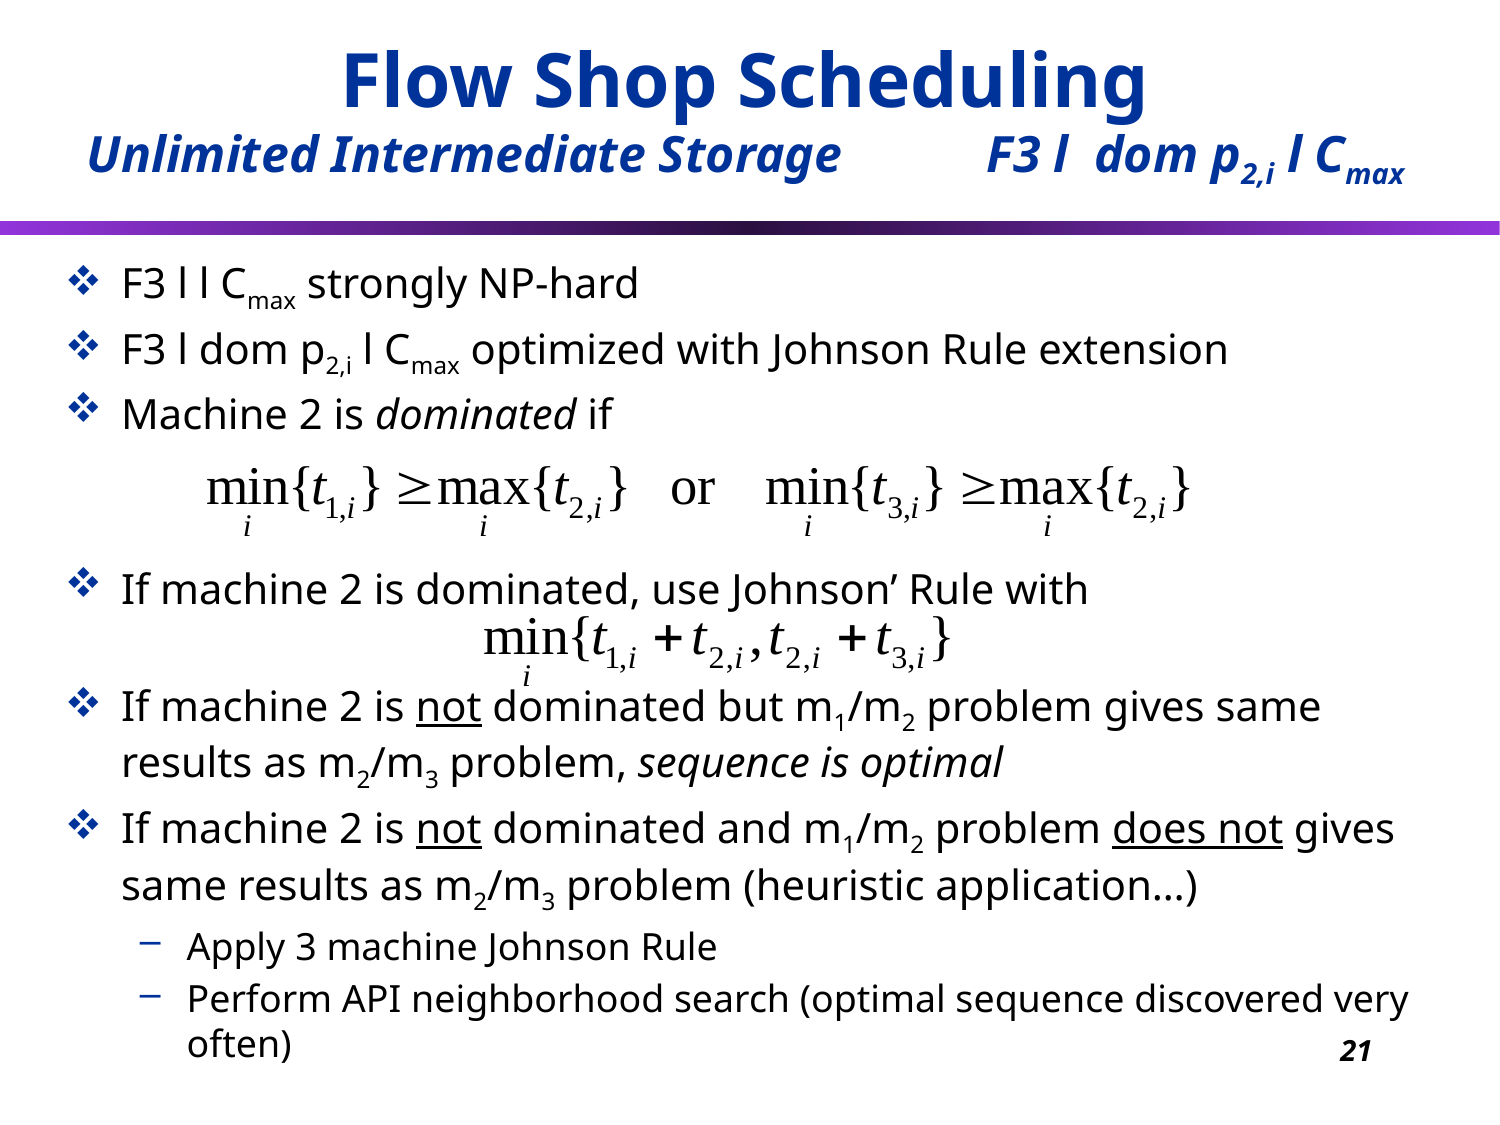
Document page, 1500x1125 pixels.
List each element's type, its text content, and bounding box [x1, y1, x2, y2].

list F3 l l Cmax strongly NP-hard F3 l dom p2,i l Cmax optimized with Johnson Rule extension Machine 2 is dominated if If machine 2 is dominated, use Johnson’ Rule with If machine 2 is not dominated but m1/m2 problem gives same results as m2/m3 problem, sequence is optimal If machine 2 is not dominated and m1/m2 problem does not gives same results as m2/m3 problem (heuristic application…) Apply 3 machine Johnson Rule Perform API neighborhood search (optimal sequence discovered very often) [50, 249, 1463, 1100]
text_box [197, 449, 1203, 551]
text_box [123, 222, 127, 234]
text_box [474, 599, 963, 701]
title Flow Shop Scheduling Unlimited Intermediate Storage F3 l dom p2,i l Cmax [24, 37, 1467, 198]
